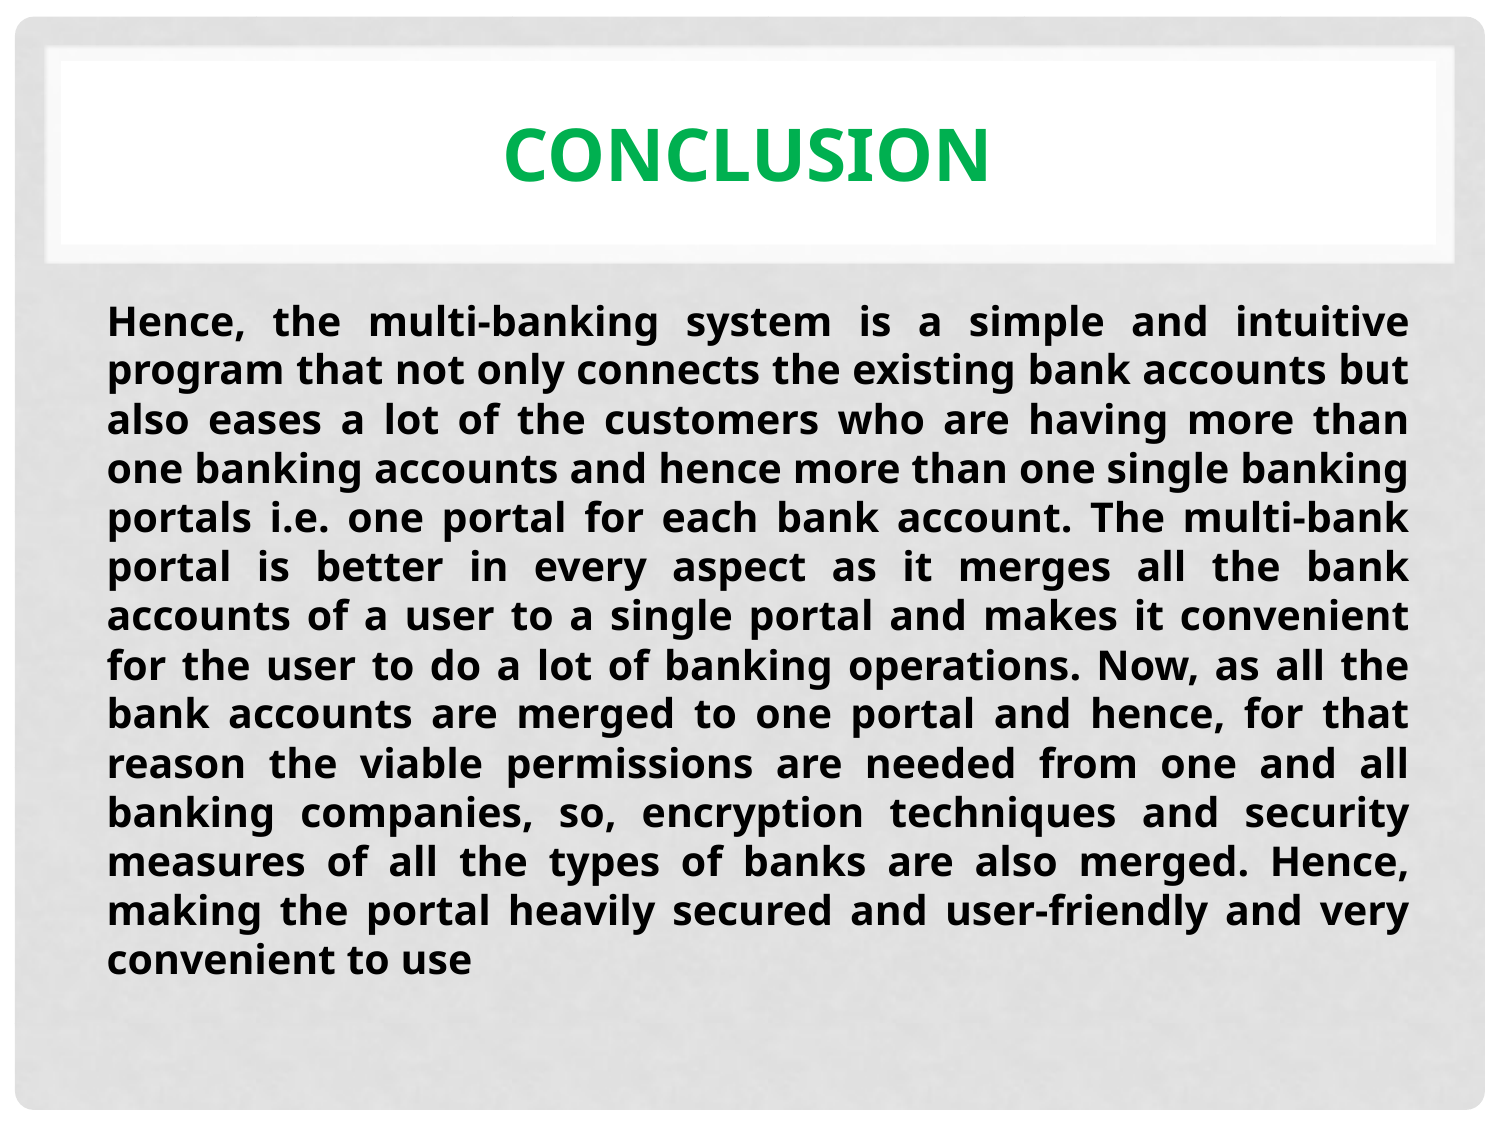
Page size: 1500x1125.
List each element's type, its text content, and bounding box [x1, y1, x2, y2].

title conclusion [69, 66, 1425, 238]
list Hence, the multi-banking system is a simple and intuitive program that not only connects the existing bank accounts but also eases a lot of the customers who are having more than one banking accounts and hence more than one single banking portals i.e. one portal for each bank account. The multi-bank portal is better in every aspect as it merges all the bank accounts of a user to a single portal and makes it convenient for the user to do a lot of banking operations. Now, as all the bank accounts are merged to one portal and hence, for that reason the viable permissions are needed from one and all banking companies, so, encryption techniques and security measures of all the types of banks are also merged. Hence, making the portal heavily secured and user-friendly and very convenient to use [75, 287, 1425, 1005]
